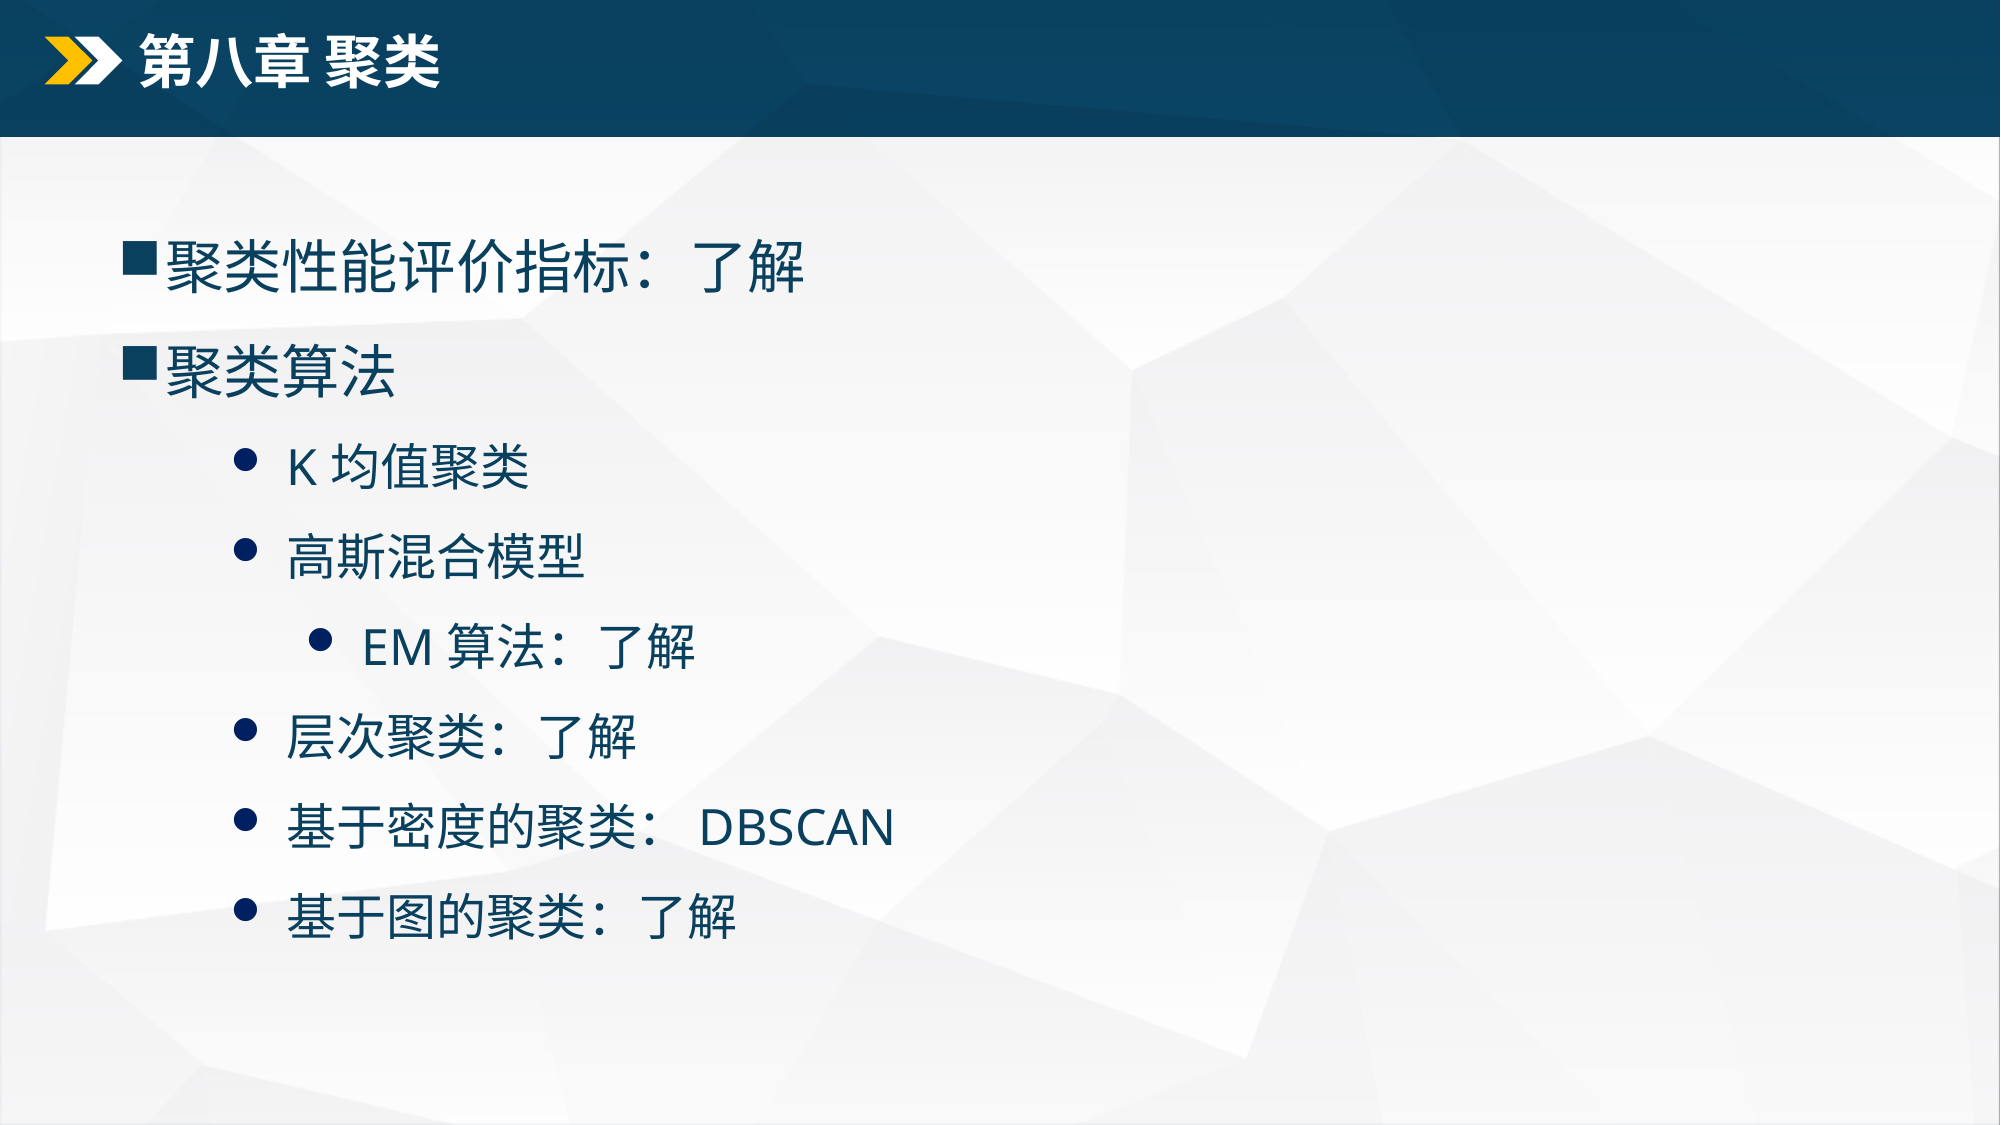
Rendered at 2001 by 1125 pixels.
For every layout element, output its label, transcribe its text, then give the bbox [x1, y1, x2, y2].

title 第八章 聚类 [122, 25, 1723, 137]
list 聚类性能评价指标：了解 聚类算法 K均值聚类 高斯混合模型 EM算法：了解 层次聚类：了解 基于密度的聚类：DBSCAN 基于图的聚类：了解 [103, 188, 1868, 1048]
picture [0, 0, 2000, 1125]
